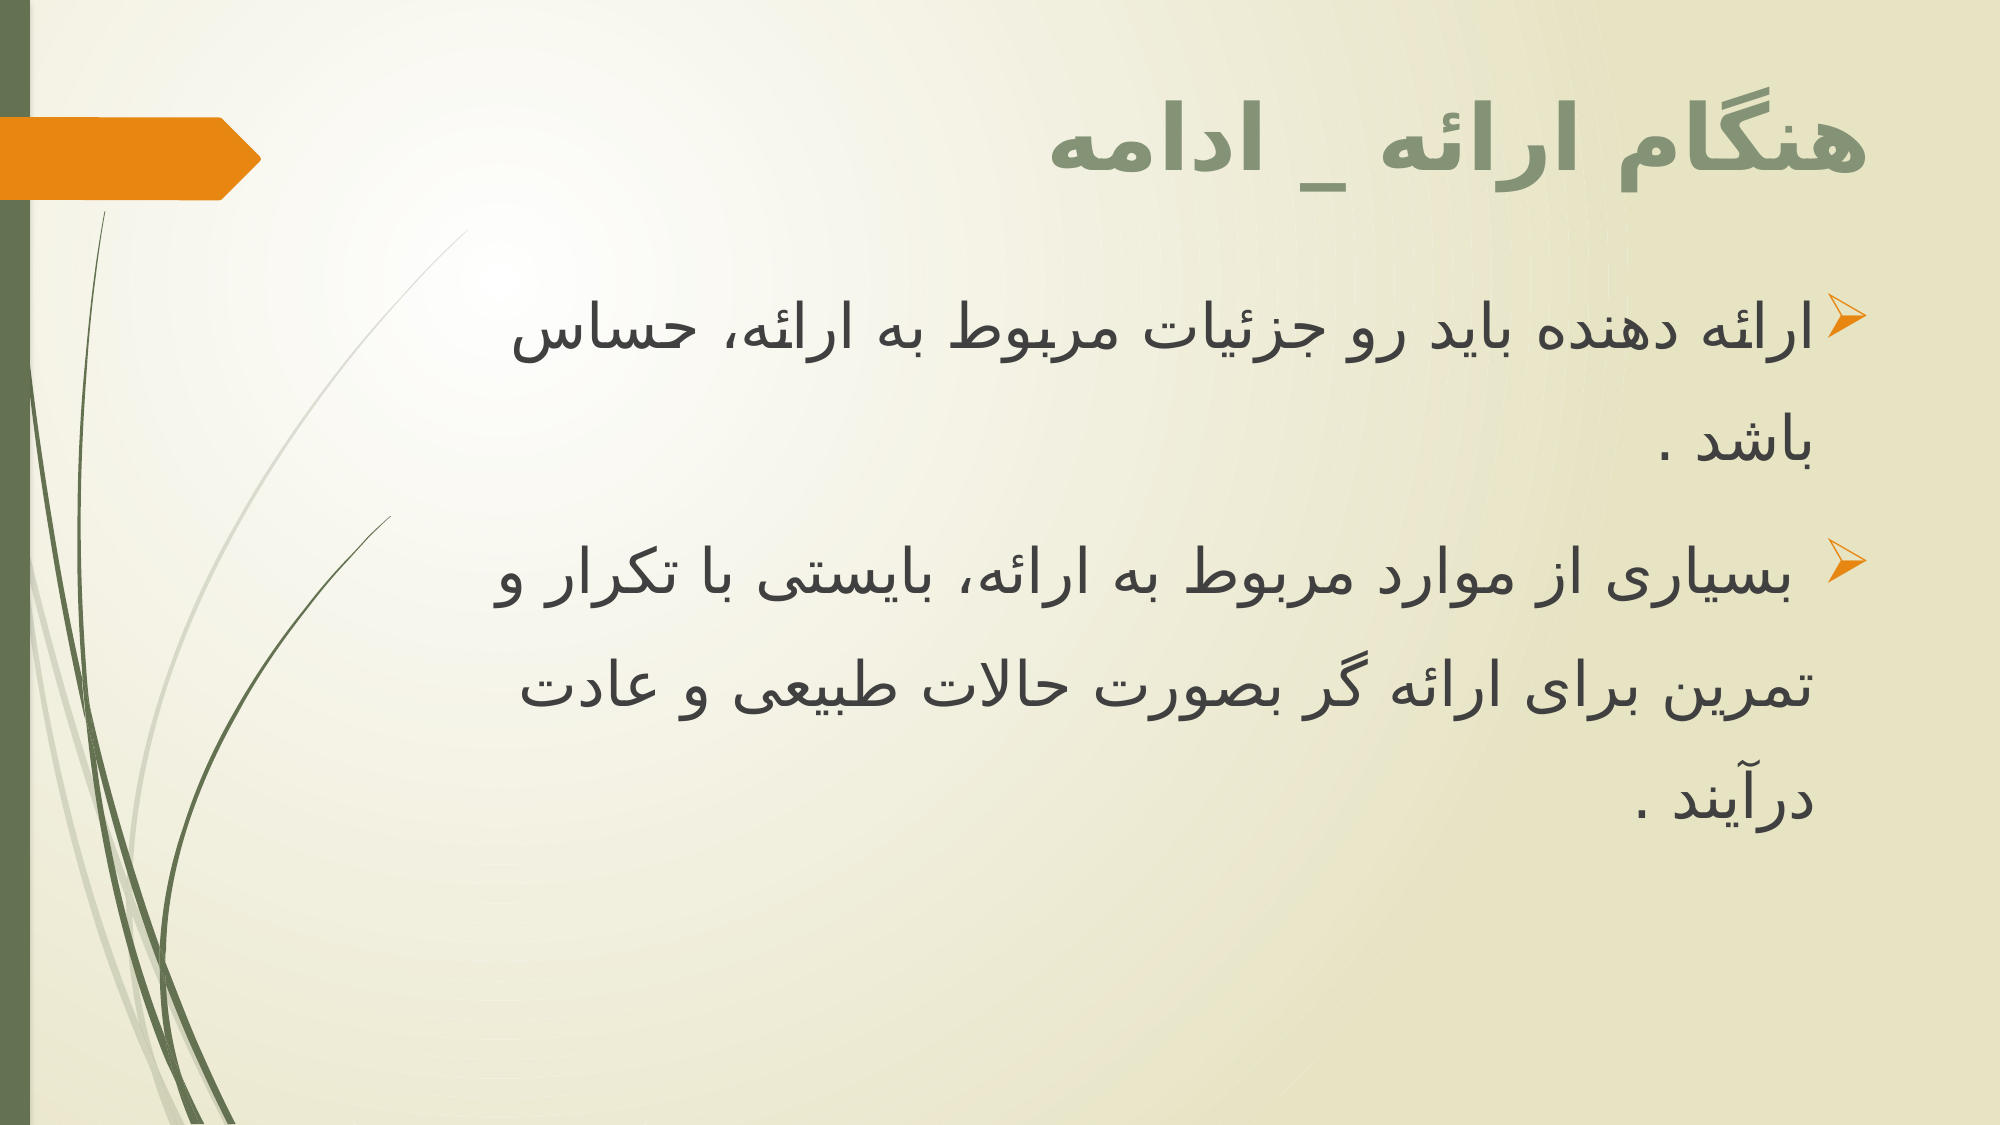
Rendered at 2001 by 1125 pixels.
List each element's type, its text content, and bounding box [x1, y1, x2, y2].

list ارائه دهنده باید رو جزئیات مربوط به ارائه، حساس باشد . بسیاری از موارد مربوط به ارائه، بایستی با تکرار و تمرین برای ارائه گر بصورت حالات طبیعی و عادت درآیند . [369, 240, 1888, 1062]
title هنگام ارائه _ ادامه [425, 71, 1888, 227]
